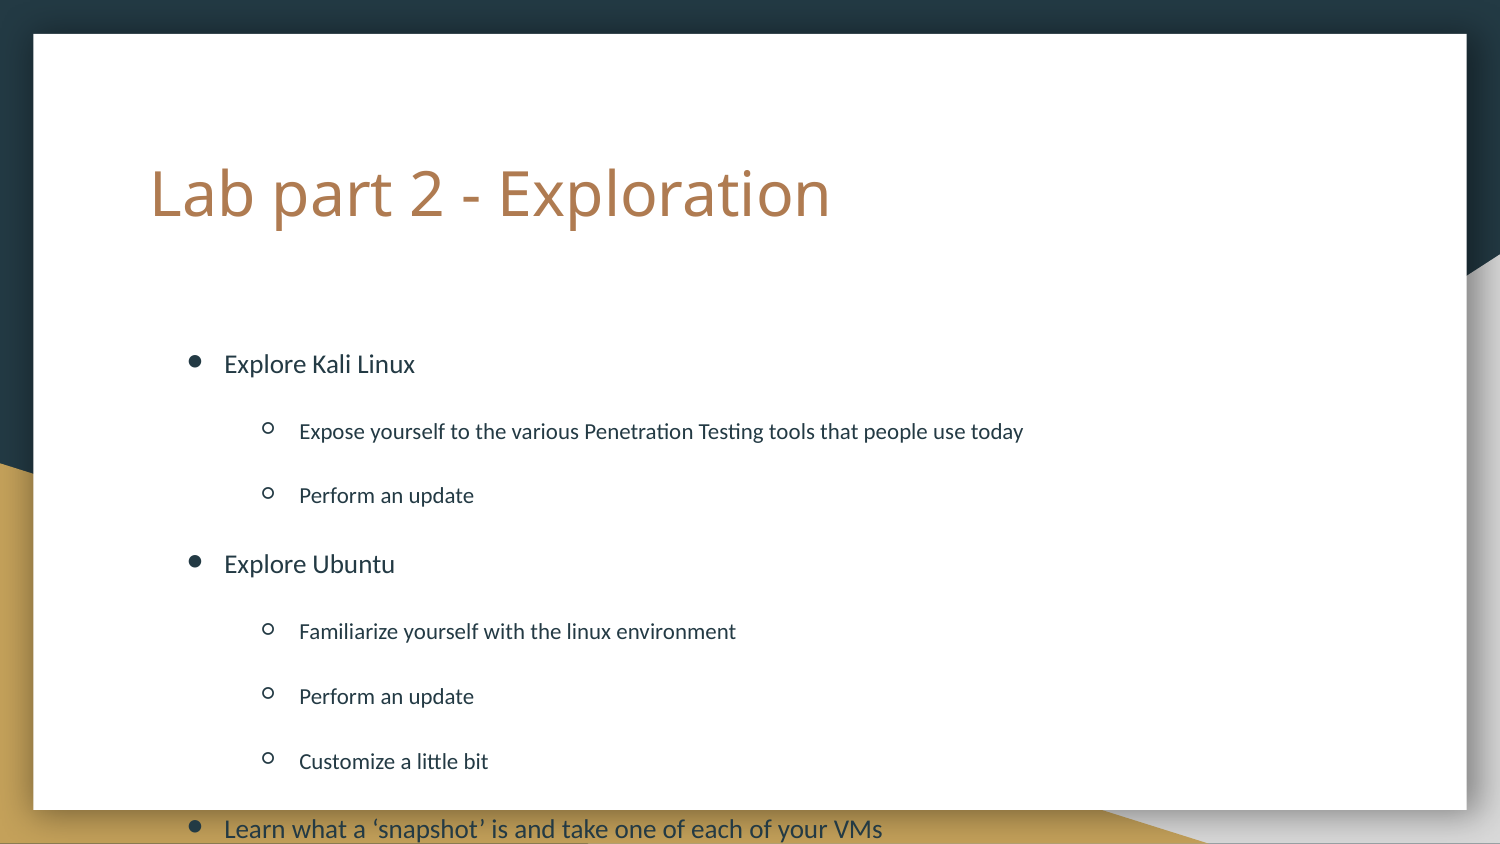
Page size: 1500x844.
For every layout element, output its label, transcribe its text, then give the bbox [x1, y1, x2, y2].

list Explore Kali Linux Expose yourself to the various Penetration Testing tools that people use today Perform an update Explore Ubuntu Familiarize yourself with the linux environment Perform an update Customize a little bit Learn what a ‘snapshot’ is and take one of each of your VMs Make the two virtual machines talk to each other [134, 326, 1366, 729]
title Lab part 2 - Exploration [134, 138, 1366, 296]
